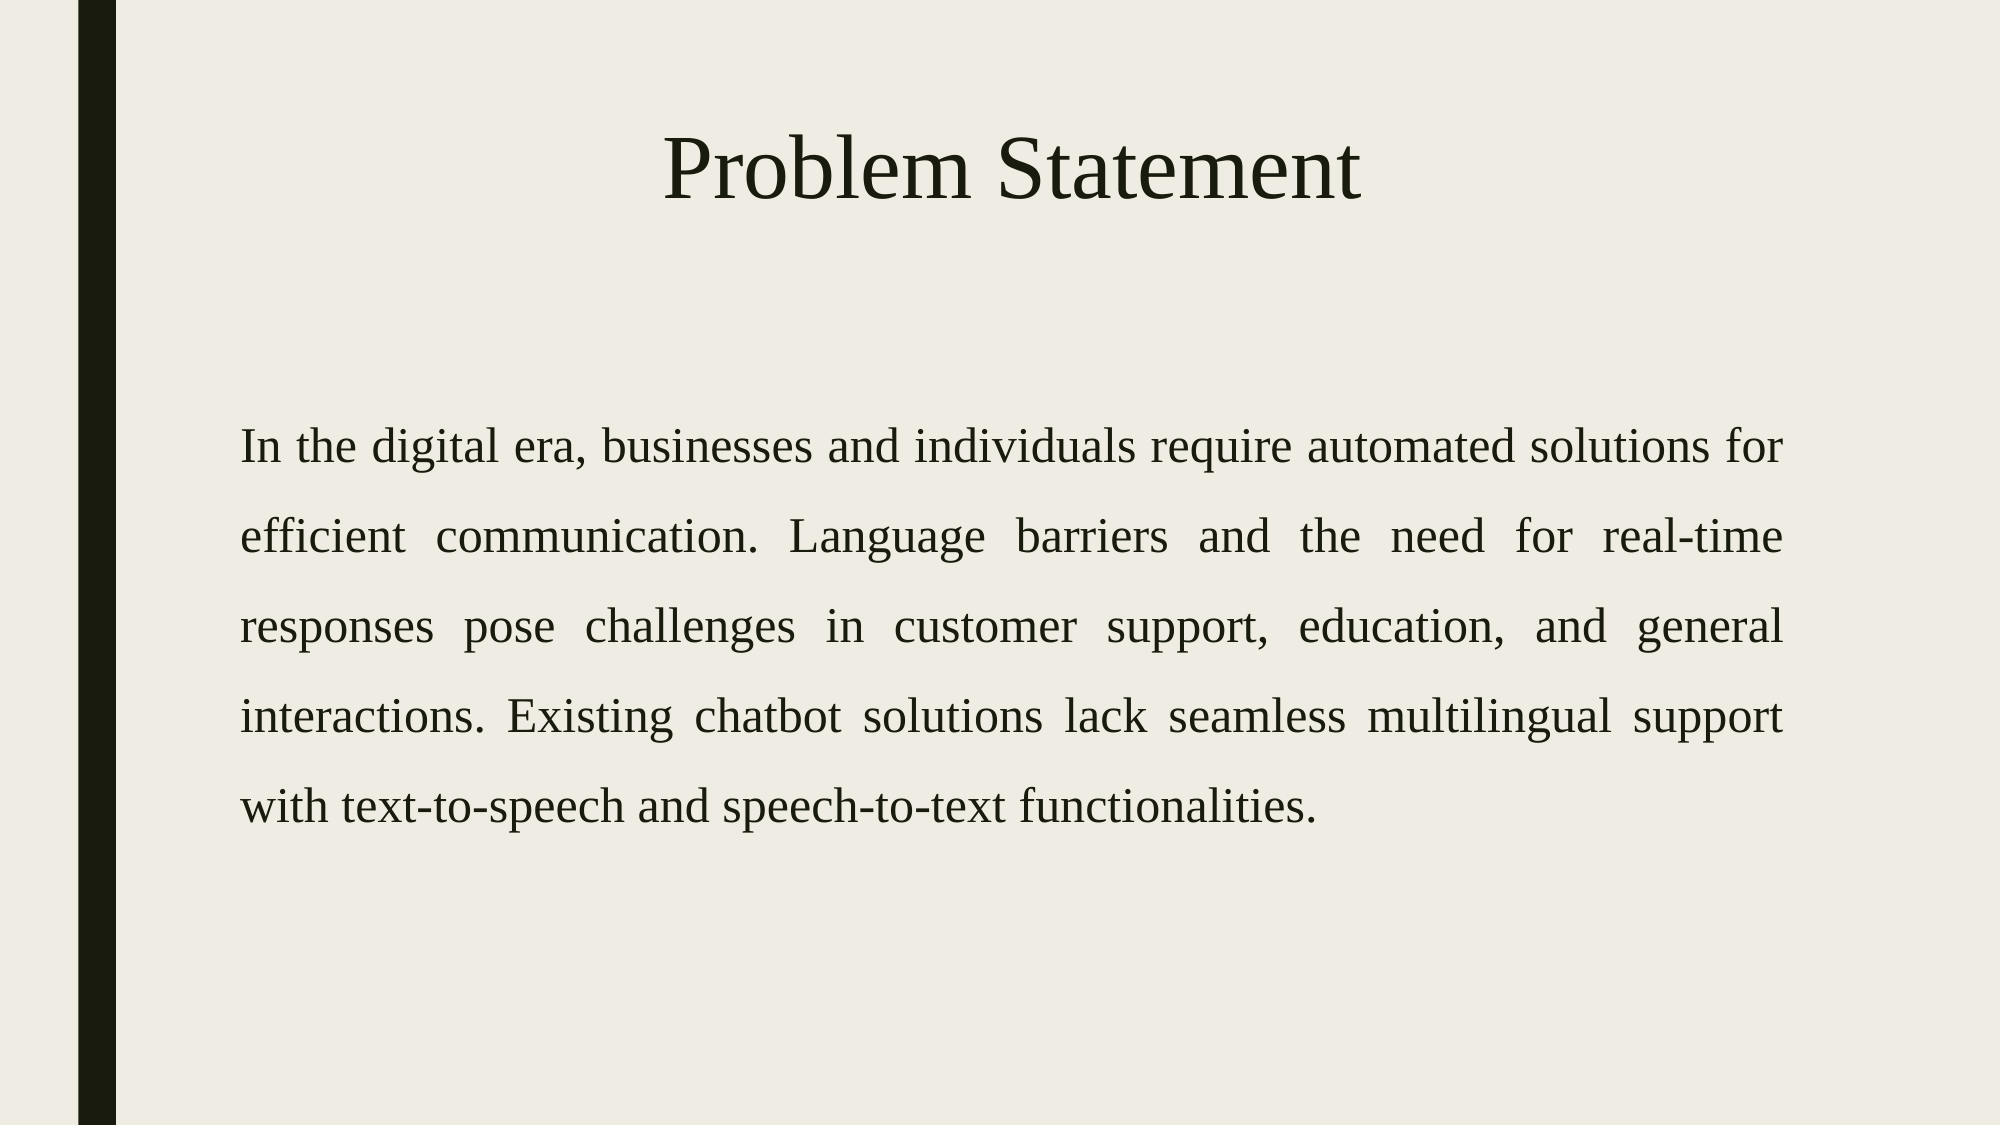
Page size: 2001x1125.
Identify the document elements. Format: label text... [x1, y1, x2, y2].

title Problem Statement [225, 112, 1800, 357]
list In the digital era, businesses and individuals require automated solutions for efficient communication. Language barriers and the need for real-time responses pose challenges in customer support, education, and general interactions. Existing chatbot solutions lack seamless multilingual support with text-to-speech and speech-to-text functionalities. [225, 375, 1800, 963]
